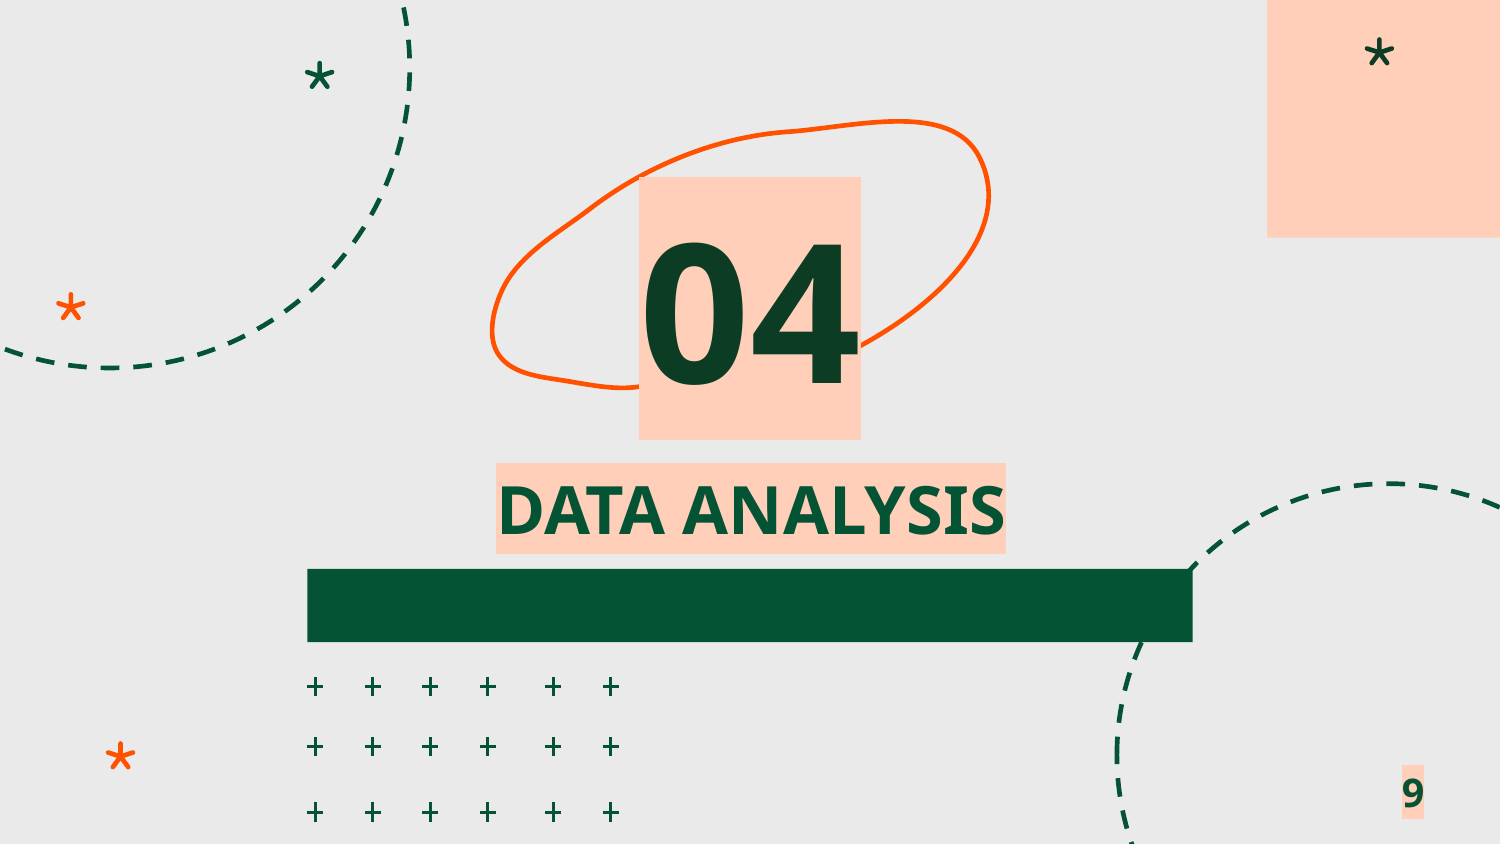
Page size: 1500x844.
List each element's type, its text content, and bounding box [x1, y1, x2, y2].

text_box [0, 0, 410, 368]
title DATA ANALYSIS [110, 432, 1392, 548]
text_box [1267, 0, 1500, 238]
title 04 [557, 201, 943, 411]
text_box [1116, 483, 1500, 844]
text_box [492, 232, 557, 380]
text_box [306, 676, 619, 844]
subtitle [307, 568, 1193, 643]
text_box [600, 121, 989, 286]
slide_number ‹#› [1356, 771, 1471, 818]
